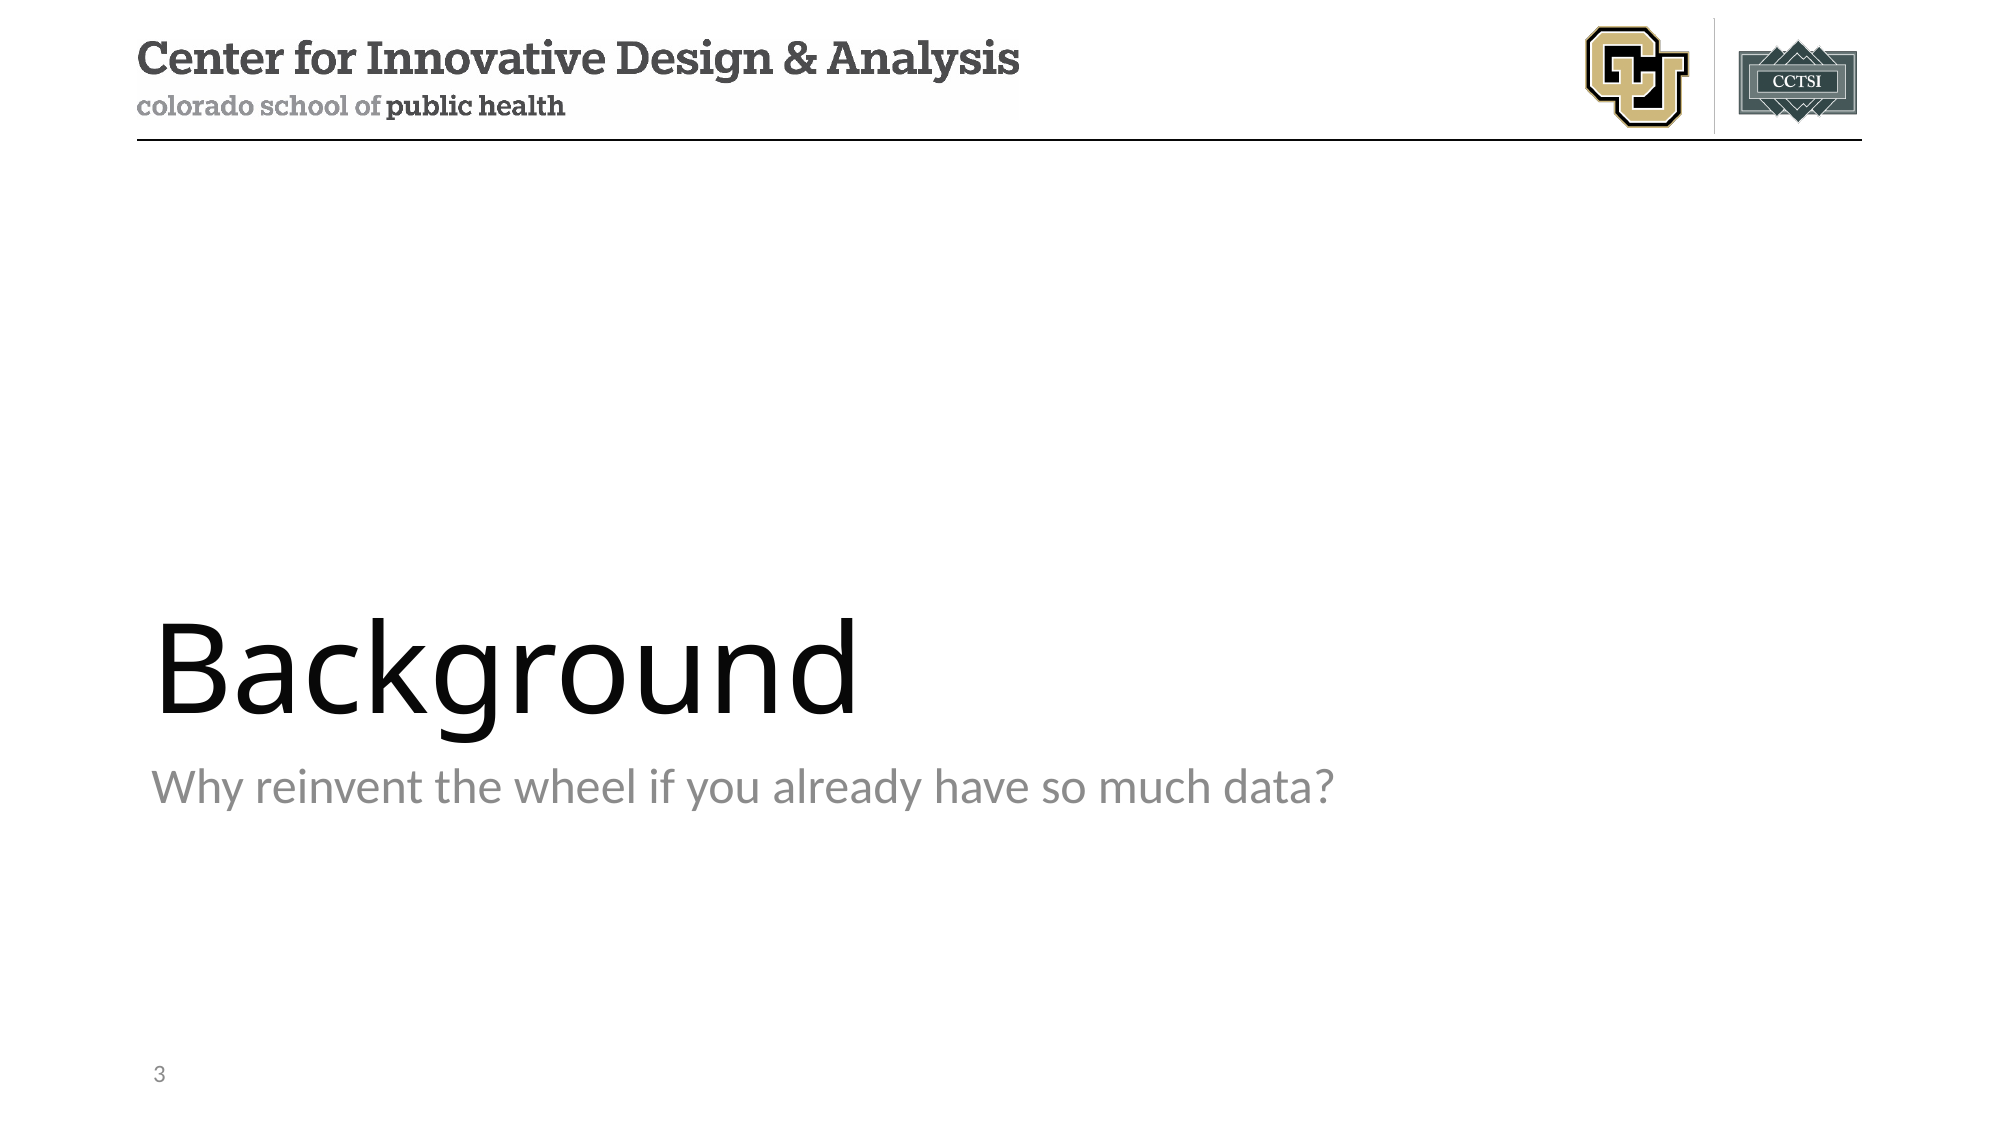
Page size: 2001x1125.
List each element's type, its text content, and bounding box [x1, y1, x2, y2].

picture [137, 39, 1019, 120]
slide_number 3 [138, 1042, 589, 1103]
picture [1584, 17, 1857, 134]
list Why reinvent the wheel if you already have so much data? [136, 752, 1862, 999]
title Background [136, 280, 1862, 749]
